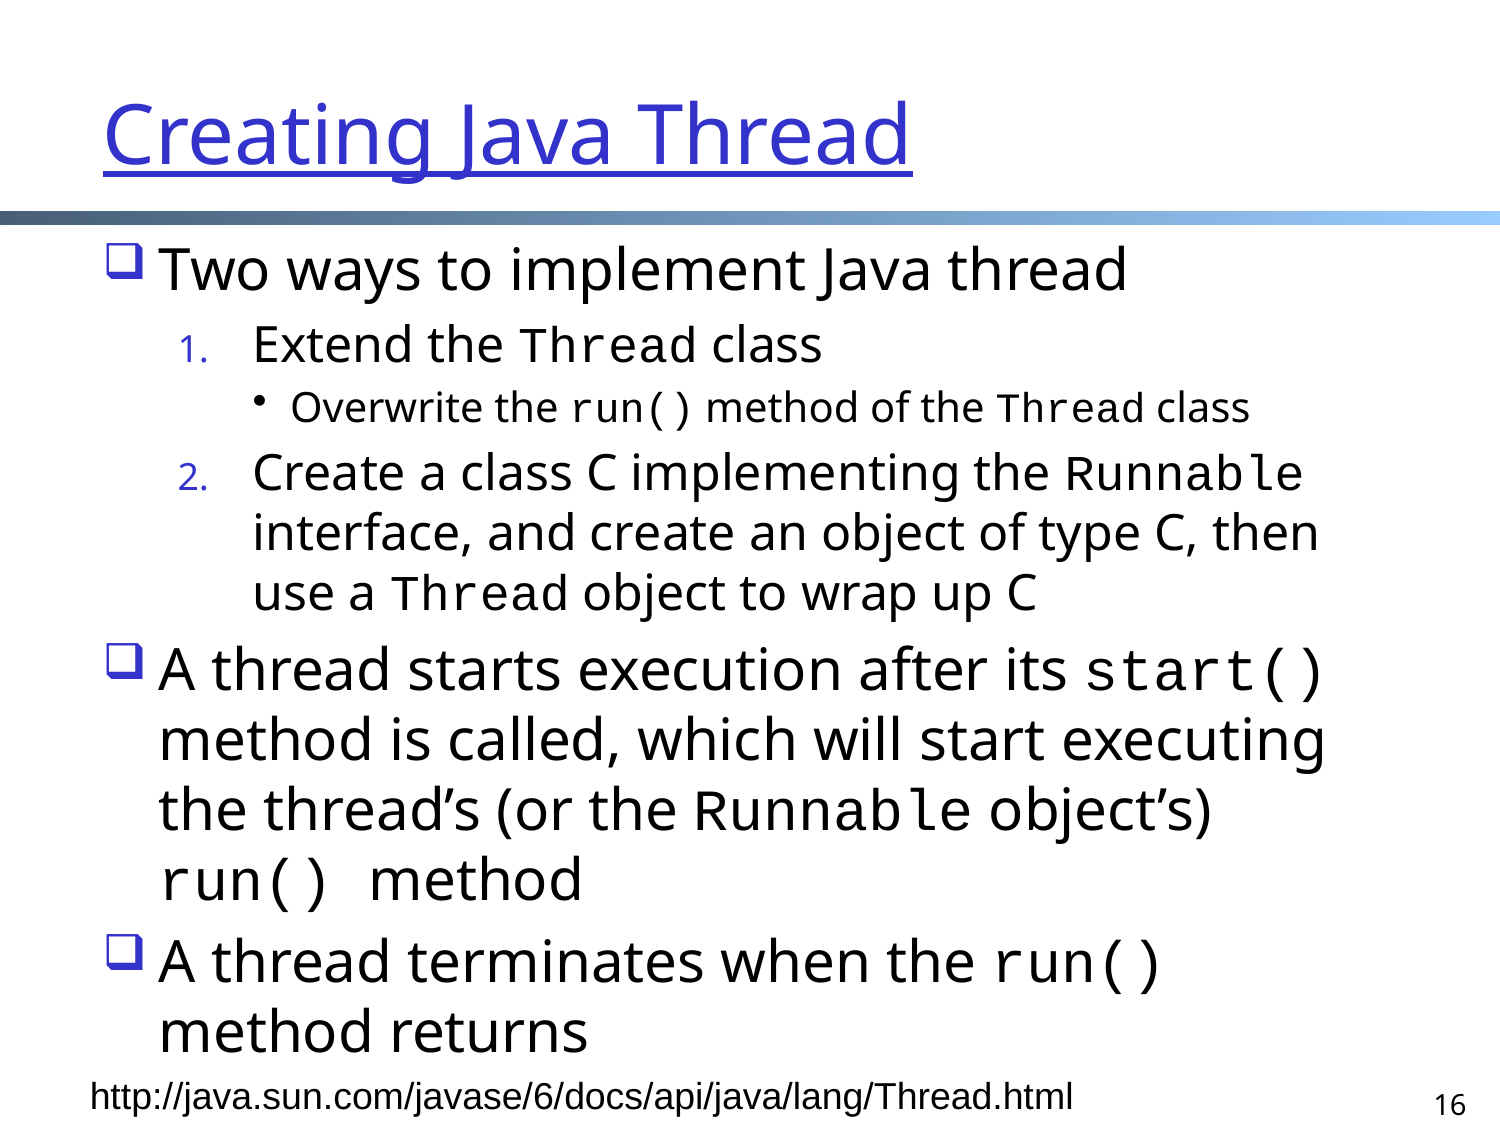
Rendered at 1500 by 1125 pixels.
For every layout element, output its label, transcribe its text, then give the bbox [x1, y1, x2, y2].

slide_number 16 [1406, 1078, 1482, 1125]
text_box http://java.sun.com/javase/6/docs/api/java/lang/Thread.html [74, 1064, 1425, 1124]
title Creating Java Thread [87, 37, 1363, 224]
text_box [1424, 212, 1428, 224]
list Two ways to implement Java thread Extend the Thread class Overwrite the run() method of the Thread class Create a class C implementing the Runnable interface, and create an object of type C, then use a Thread object to wrap up C A thread starts execution after its start() method is called, which will start executing the thread’s (or the Runnable object’s) run() method A thread terminates when the run() method returns [87, 224, 1363, 988]
